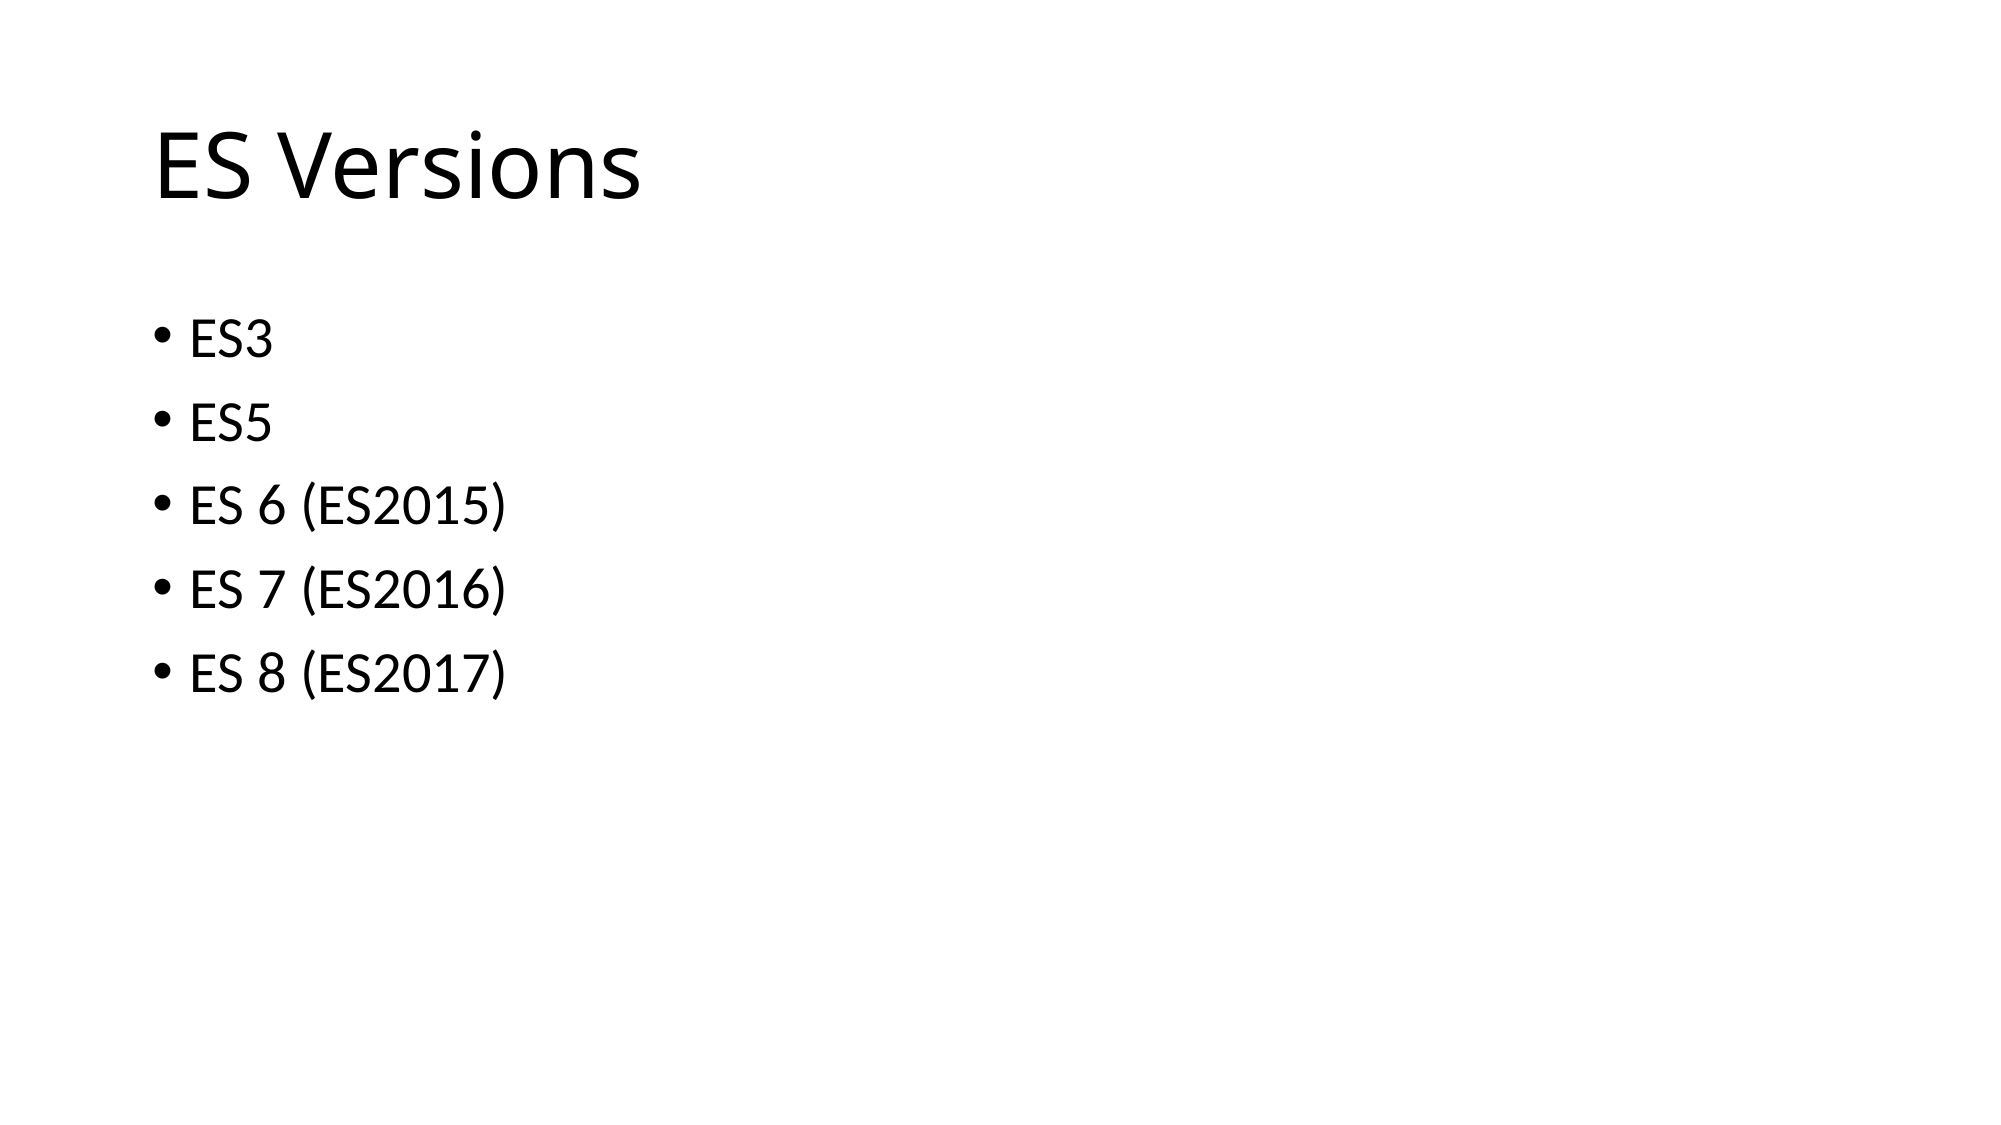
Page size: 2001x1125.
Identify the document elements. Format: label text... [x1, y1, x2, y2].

title ES Versions [137, 59, 1863, 278]
list ES3 ES5 ES 6 (ES2015) ES 7 (ES2016) ES 8 (ES2017) [137, 299, 1863, 1014]
